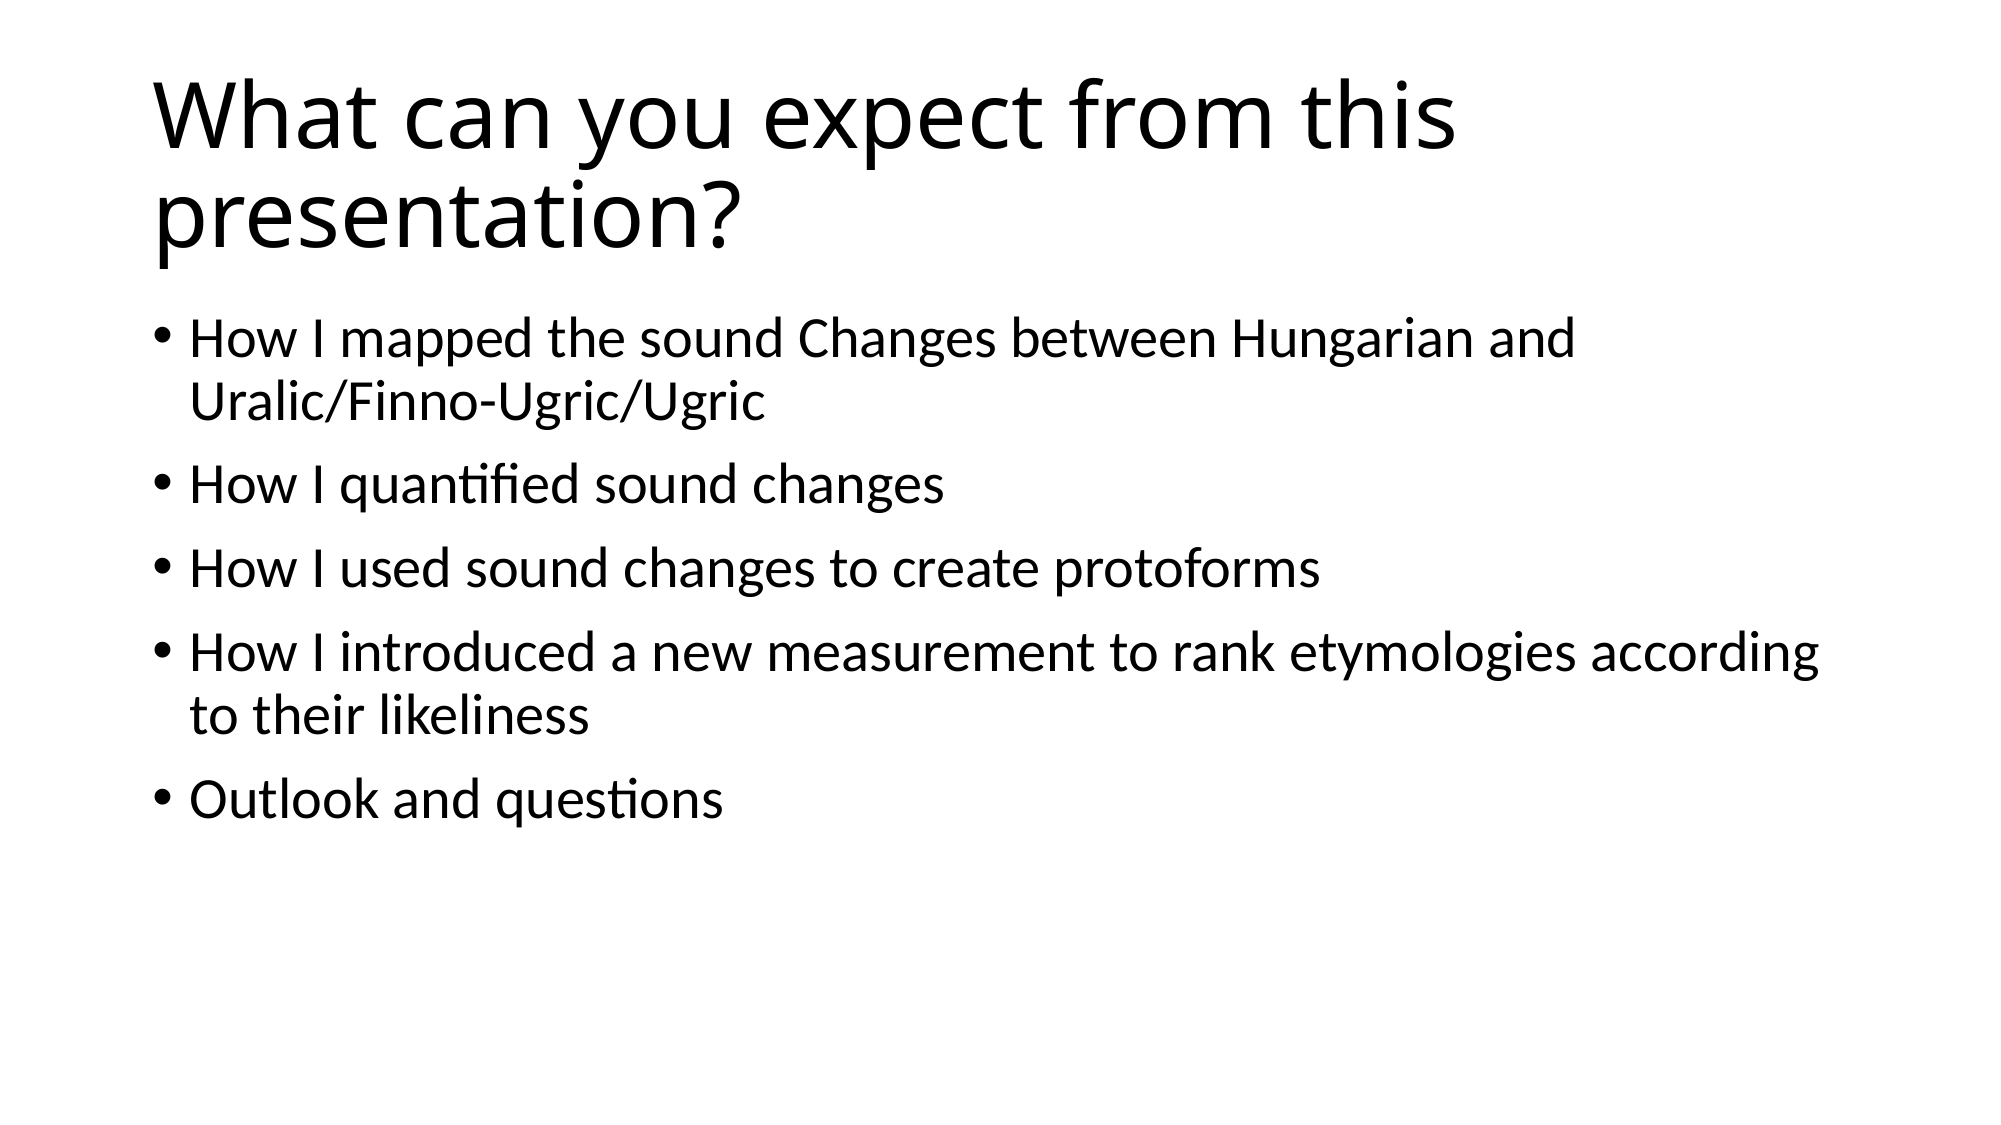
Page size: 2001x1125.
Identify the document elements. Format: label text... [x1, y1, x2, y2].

list How I mapped the sound Changes between Hungarian and Uralic/Finno-Ugric/Ugric How I quantified sound changes How I used sound changes to create protoforms How I introduced a new measurement to rank etymologies according to their likeliness Outlook and questions [137, 299, 1863, 1014]
title What can you expect from this presentation? [137, 59, 1863, 278]
